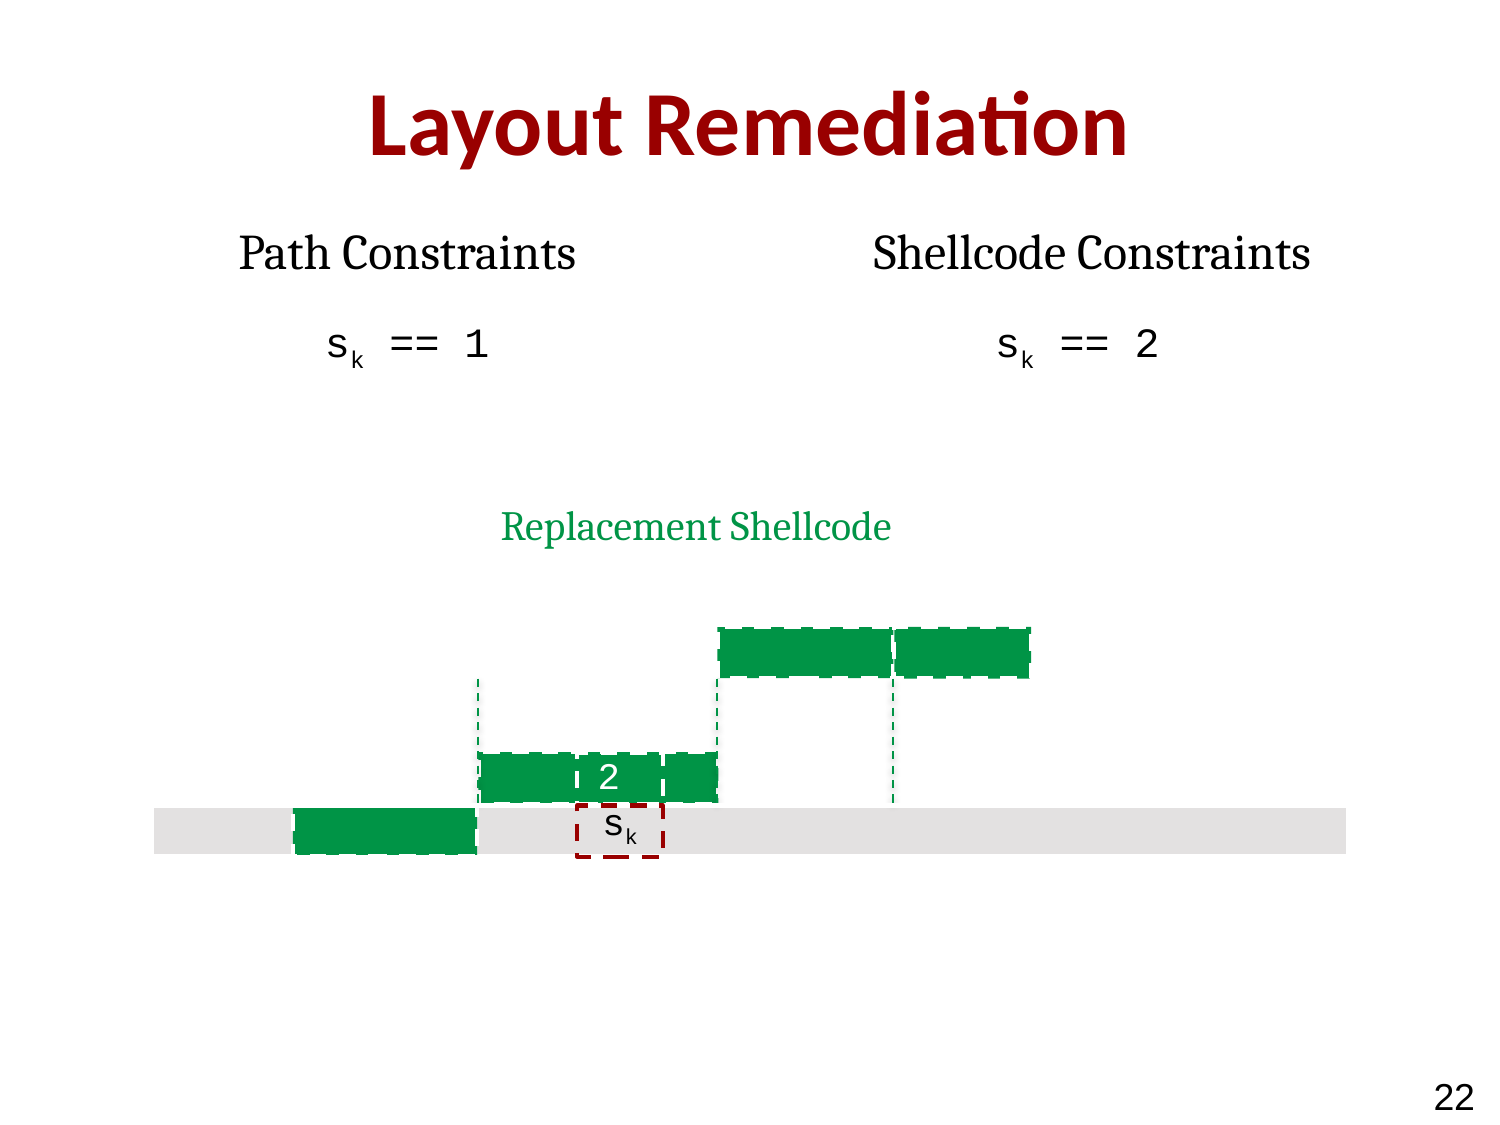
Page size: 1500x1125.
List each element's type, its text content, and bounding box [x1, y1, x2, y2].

slide_number 21 [1125, 1065, 1475, 1125]
text_box sk == 2 [840, 314, 1314, 390]
text_box Path Constraints [223, 212, 592, 288]
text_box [150, 490, 1350, 857]
text_box Shellcode Constraints [858, 212, 1326, 288]
text_box sk == 1 [170, 314, 644, 390]
title Layout Remediation [75, 24, 1425, 213]
